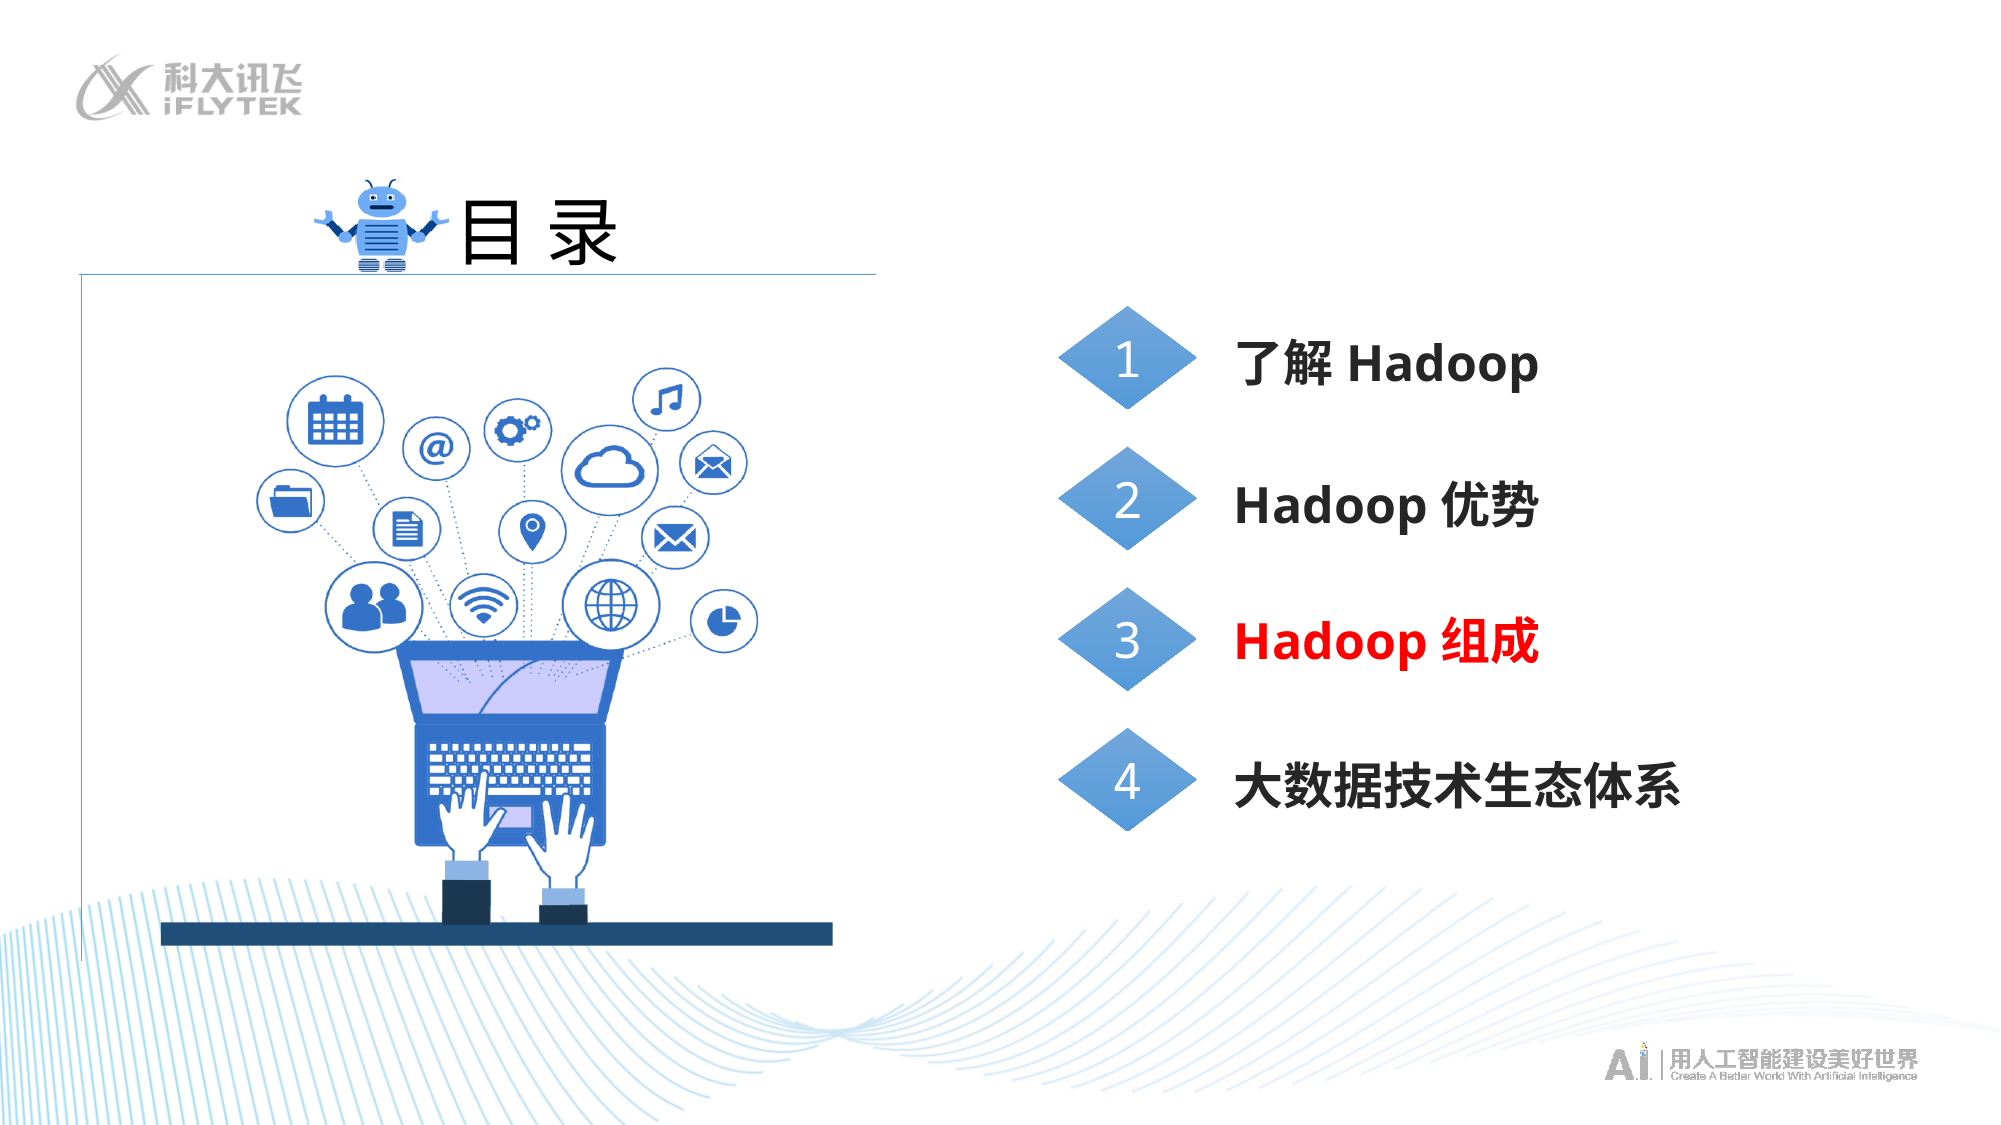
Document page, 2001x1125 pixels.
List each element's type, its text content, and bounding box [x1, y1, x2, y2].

picture [0, 0, 2001, 1125]
text_box 目 录 [460, 275, 694, 282]
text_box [1058, 305, 1810, 410]
text_box 目 录 [460, 176, 694, 274]
text_box Hadoop组成 [1219, 602, 1810, 678]
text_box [160, 922, 833, 946]
text_box 3 [1058, 587, 1197, 691]
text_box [1058, 727, 1876, 832]
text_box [1058, 446, 1876, 551]
